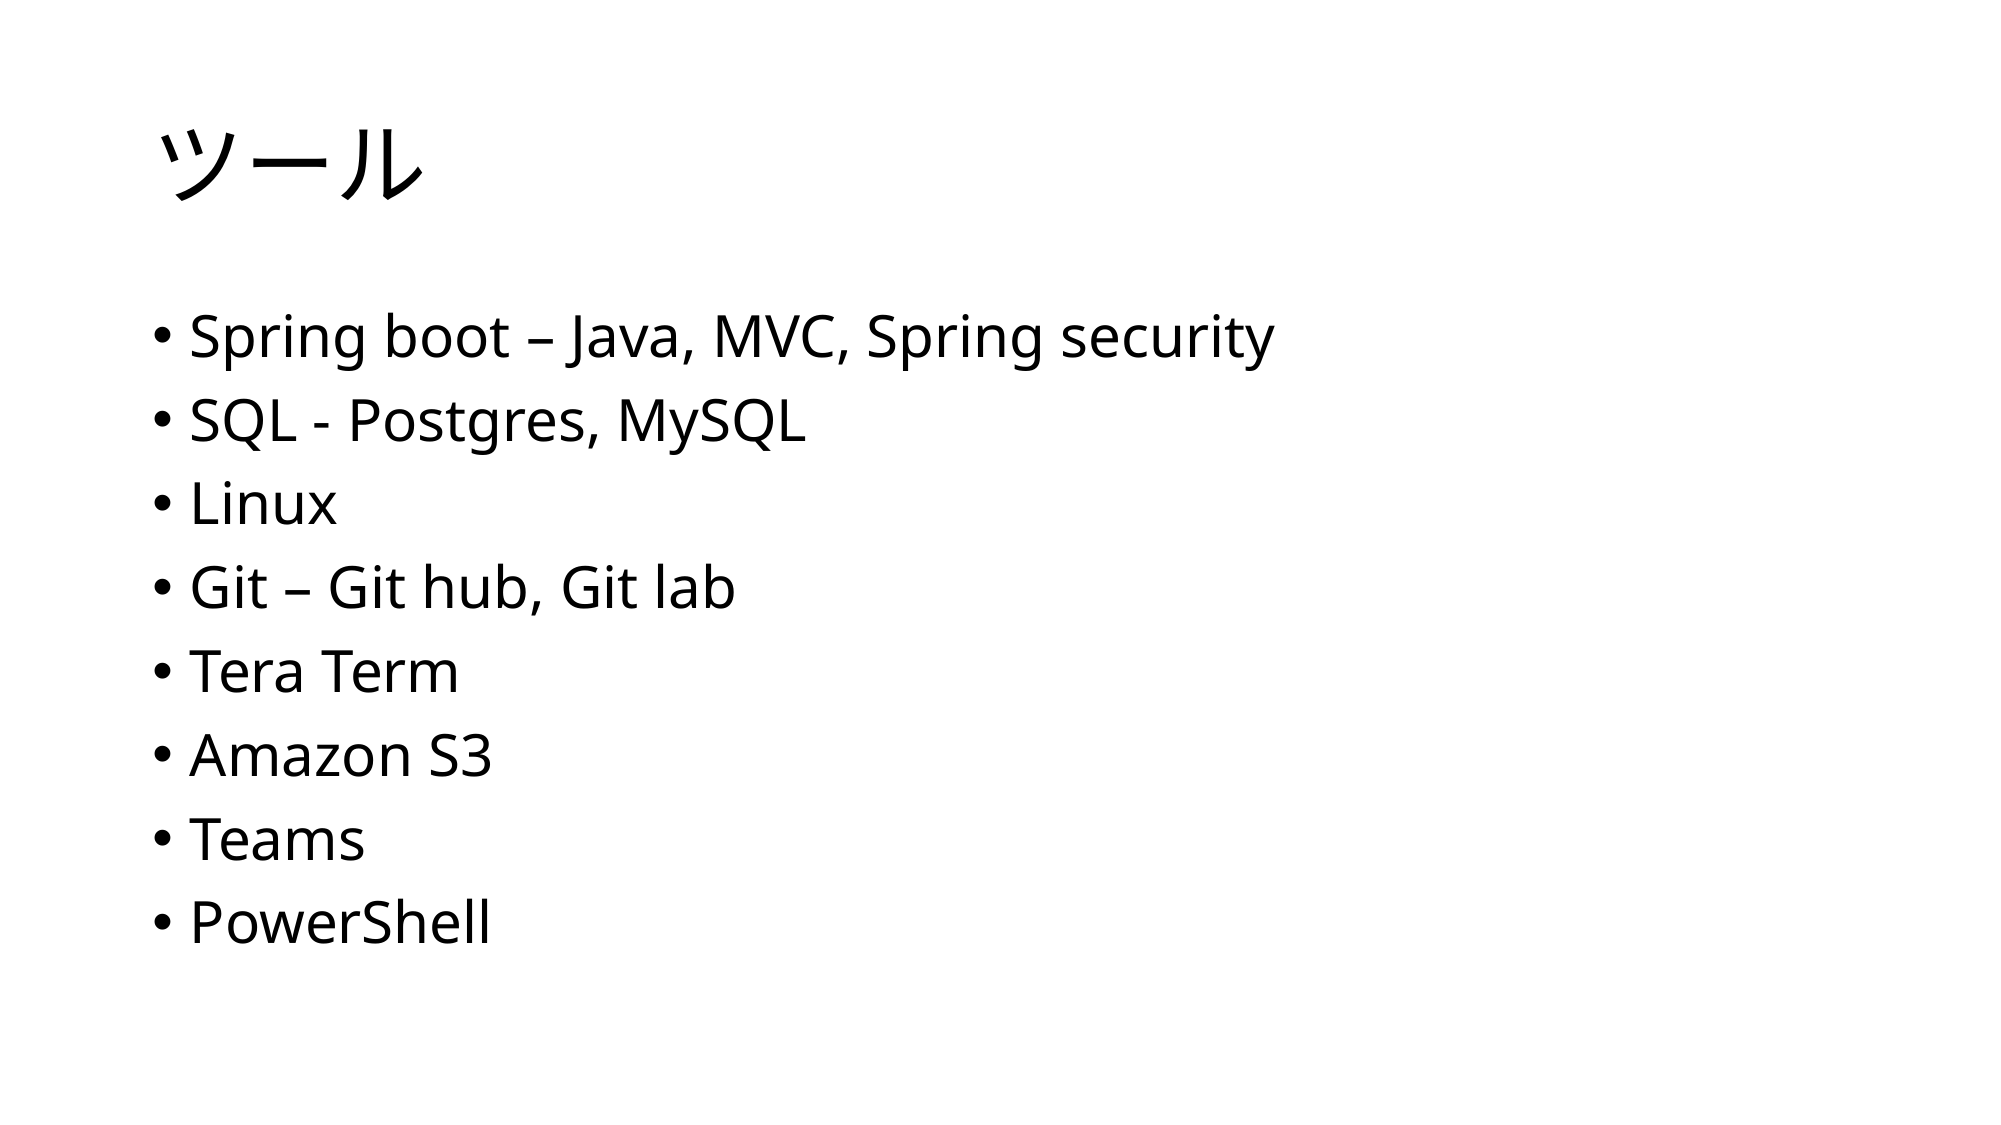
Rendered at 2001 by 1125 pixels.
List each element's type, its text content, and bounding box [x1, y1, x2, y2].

title ツール [137, 59, 1863, 278]
list Spring boot – Java, MVC, Spring security SQL - Postgres, MySQL Linux Git – Git hub, Git lab Tera Term Amazon S3 Teams PowerShell [137, 299, 1863, 1014]
